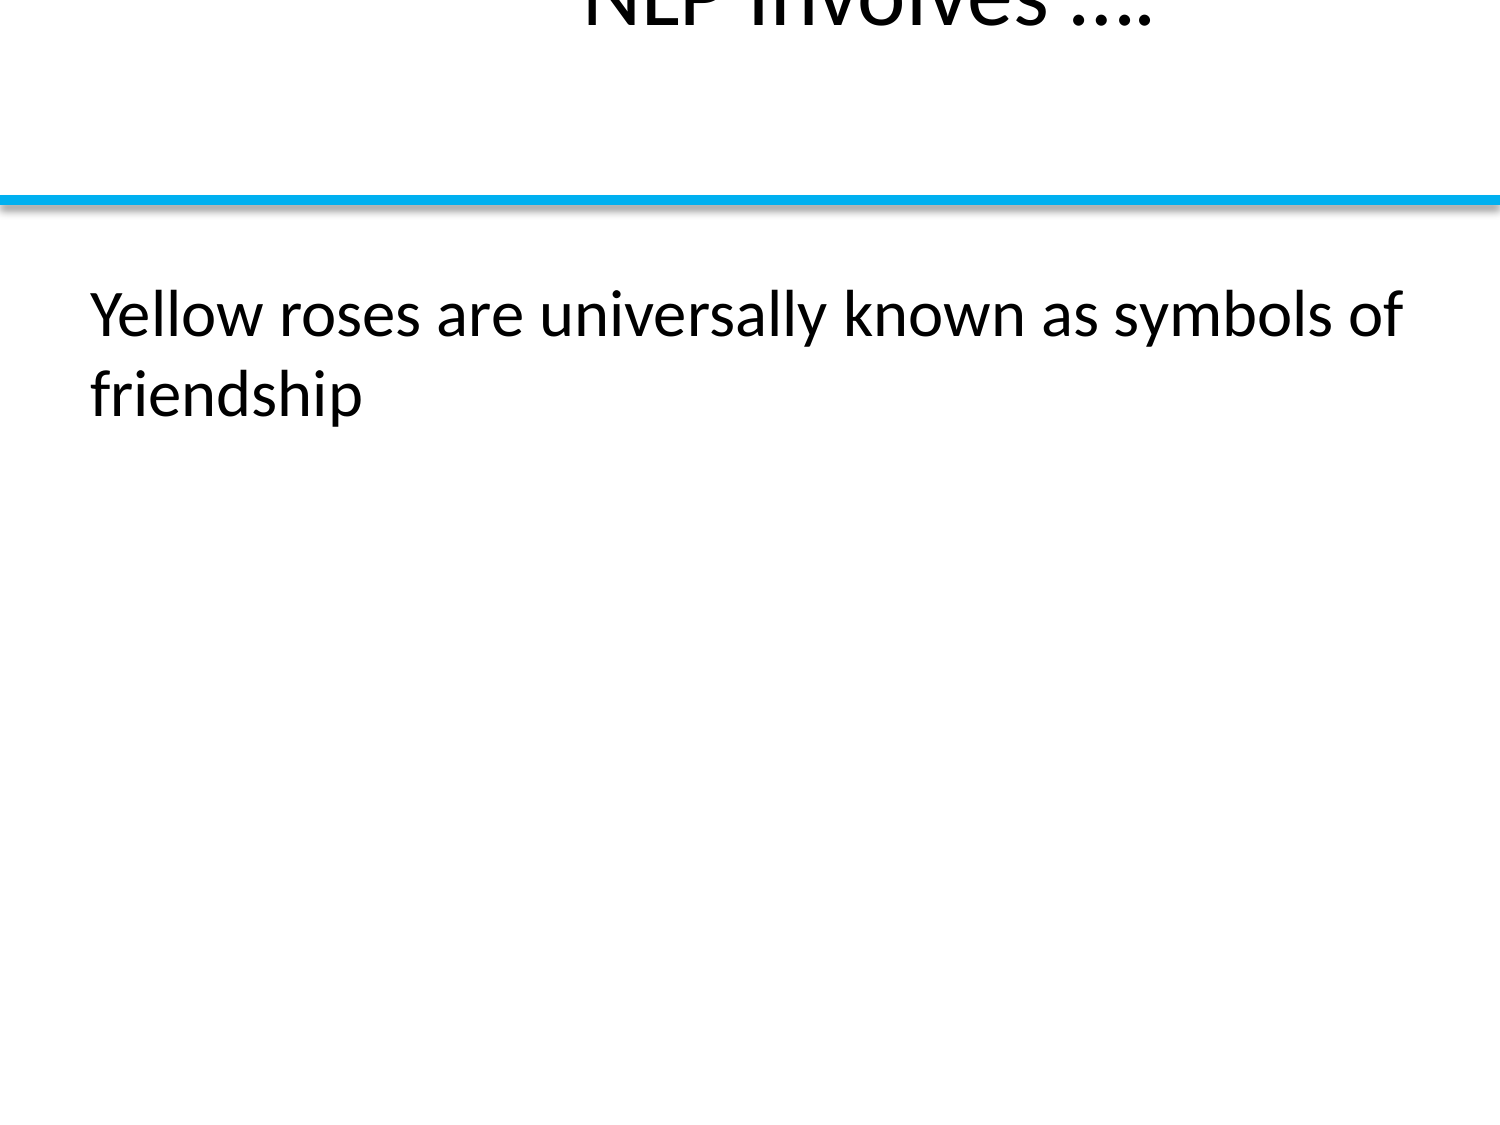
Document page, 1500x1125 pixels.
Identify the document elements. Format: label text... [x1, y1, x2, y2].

title NLP Involves …. [194, 0, 1500, 83]
list Yellow roses are universally known as symbols of friendship [75, 262, 1425, 1005]
